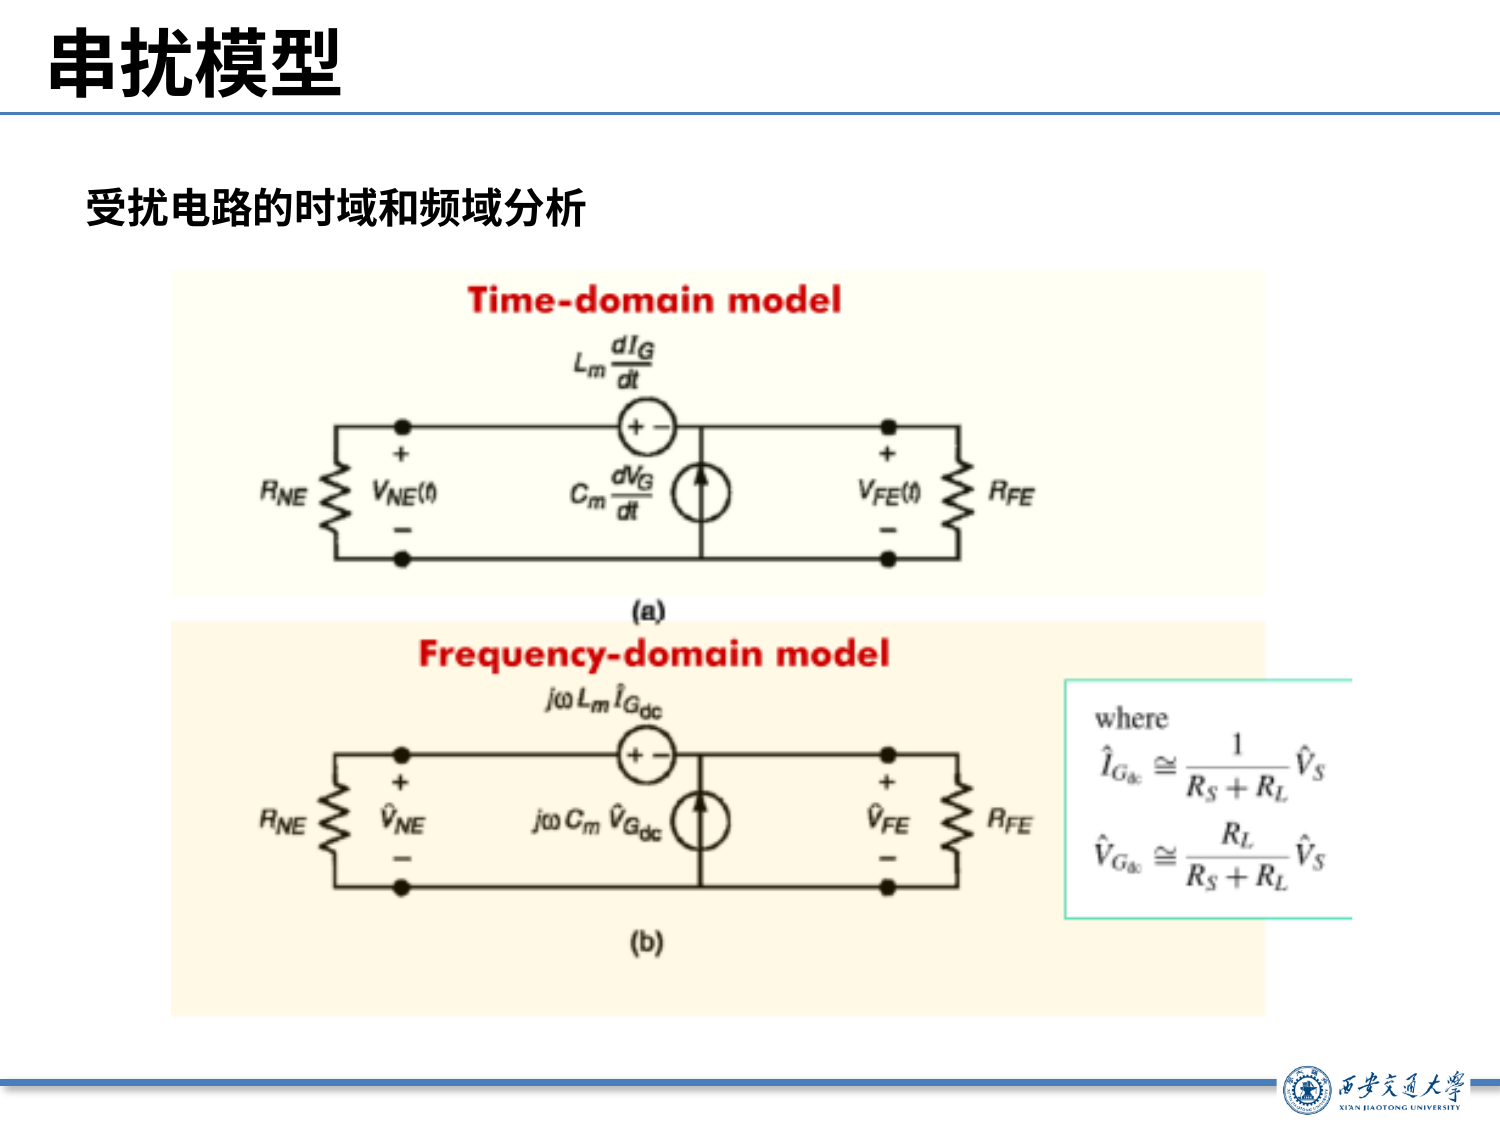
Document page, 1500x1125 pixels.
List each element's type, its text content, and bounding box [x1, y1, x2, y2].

title 串扰模型 [29, 9, 1188, 120]
text_box 受扰电路的时域和频域分析 [71, 148, 1182, 239]
picture [1276, 1060, 1471, 1118]
picture [170, 221, 1353, 1030]
